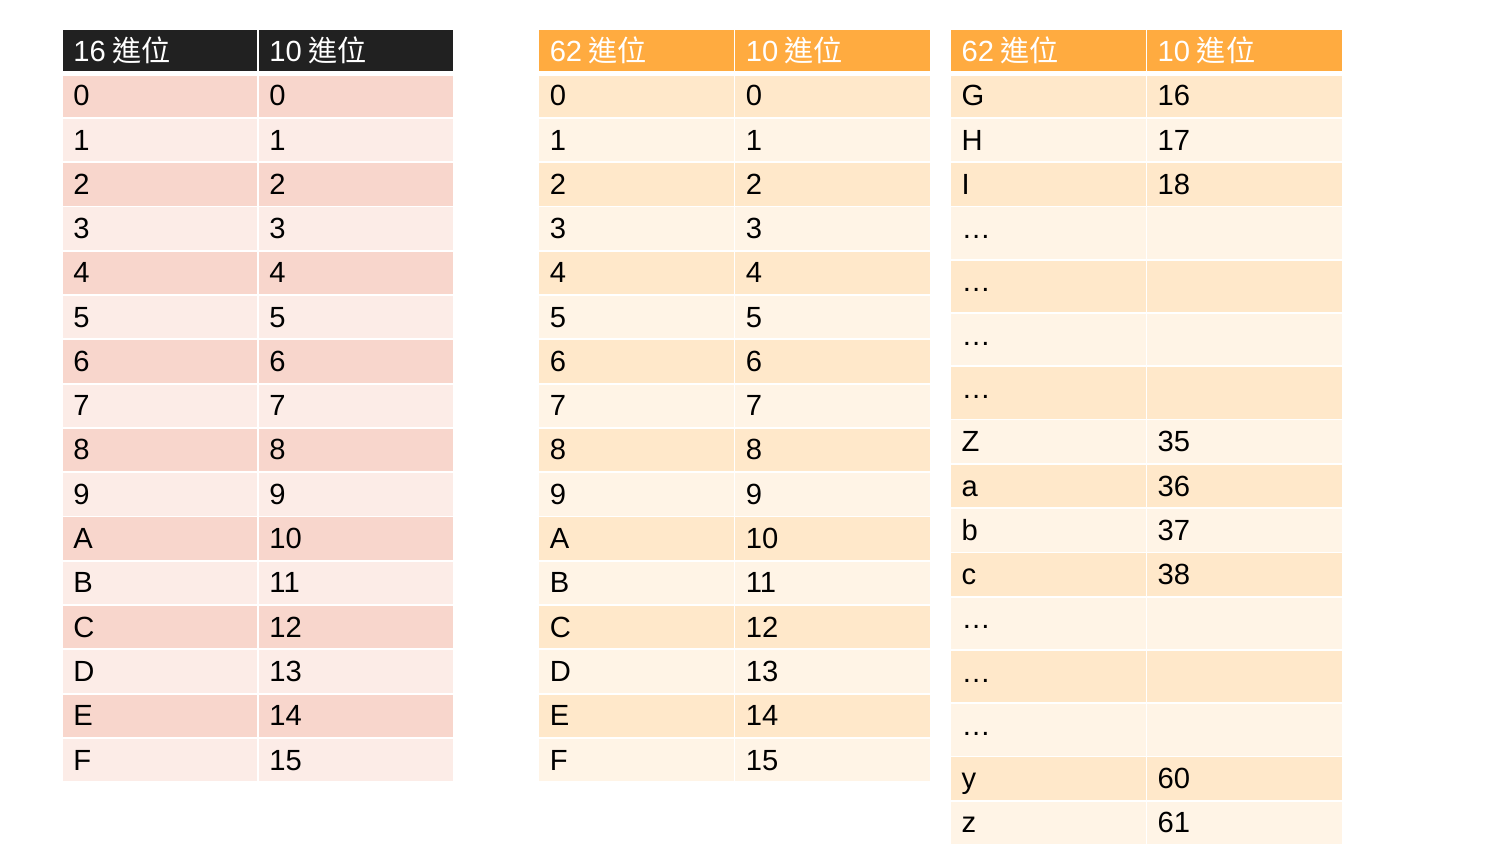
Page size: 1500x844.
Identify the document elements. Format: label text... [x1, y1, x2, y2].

table_cell 60 [1147, 757, 1342, 800]
table_cell y [951, 757, 1146, 800]
table_cell 8 [735, 429, 930, 471]
table_header 62進位 [951, 30, 1146, 71]
table_cell D [539, 650, 734, 693]
table_cell 8 [63, 429, 257, 471]
table_cell 6 [259, 340, 453, 383]
table_cell … [951, 261, 1146, 312]
table_cell E [539, 695, 734, 737]
table_cell 3 [539, 207, 734, 250]
table_cell E [63, 695, 257, 737]
table_cell 0 [259, 76, 453, 117]
table_cell F [539, 739, 734, 781]
table_header 10進位 [259, 30, 453, 71]
table_cell … [951, 598, 1146, 649]
table_cell 9 [539, 473, 734, 516]
table_cell C [63, 606, 257, 648]
table_cell 6 [735, 340, 930, 383]
table_cell 1 [539, 119, 734, 161]
table_cell 7 [259, 385, 453, 427]
table_cell … [951, 367, 1146, 419]
table_cell 1 [735, 119, 930, 161]
table_cell 14 [259, 695, 453, 737]
table_cell 10 [735, 517, 930, 560]
table_cell [1147, 314, 1342, 365]
table_cell 1 [63, 119, 257, 161]
table_cell B [539, 562, 734, 604]
table_cell b [951, 509, 1146, 552]
table_cell 13 [259, 650, 453, 693]
table_cell 0 [735, 76, 930, 117]
table_cell 16 [1147, 76, 1342, 117]
table_cell [1147, 261, 1342, 312]
table_cell [1147, 207, 1342, 259]
table_cell 12 [259, 606, 453, 648]
table_cell 3 [735, 207, 930, 250]
table_cell 0 [63, 76, 257, 117]
table_cell 8 [539, 429, 734, 471]
table_cell H [951, 119, 1146, 161]
table_cell 14 [735, 695, 930, 737]
table_cell … [951, 207, 1146, 259]
table_cell A [63, 517, 257, 560]
table_cell 0 [539, 76, 734, 117]
table_cell z [951, 802, 1146, 844]
table_cell F [63, 739, 257, 781]
table_cell 3 [259, 207, 453, 250]
table_cell 2 [259, 163, 453, 206]
table_cell 11 [259, 562, 453, 604]
table_cell 6 [539, 340, 734, 383]
table_cell 9 [259, 473, 453, 516]
table_cell A [539, 517, 734, 560]
table_cell 5 [63, 296, 257, 338]
table_cell 9 [735, 473, 930, 516]
table_cell … [951, 314, 1146, 365]
table_cell 37 [1147, 509, 1342, 552]
table_cell [1147, 367, 1342, 419]
table_cell 7 [63, 385, 257, 427]
table_cell 4 [259, 252, 453, 294]
table_cell 61 [1147, 802, 1342, 844]
table_cell 4 [539, 252, 734, 294]
table_cell 15 [735, 739, 930, 781]
table_cell 36 [1147, 465, 1342, 507]
table_cell Z [951, 420, 1146, 463]
table_cell 15 [259, 739, 453, 781]
table_header 10進位 [1147, 30, 1342, 71]
table_cell 5 [539, 296, 734, 338]
table_cell [1147, 598, 1342, 649]
table_cell 17 [1147, 119, 1342, 161]
table_cell 18 [1147, 163, 1342, 206]
table_cell 3 [63, 207, 257, 250]
table_cell B [63, 562, 257, 604]
table_cell … [951, 651, 1146, 702]
table_header 16進位 [63, 30, 257, 71]
table_cell 9 [63, 473, 257, 516]
table_cell [1147, 651, 1342, 702]
table_cell 7 [539, 385, 734, 427]
table_cell 35 [1147, 420, 1342, 463]
table_cell 6 [63, 340, 257, 383]
table_cell 12 [735, 606, 930, 648]
table_cell 5 [735, 296, 930, 338]
table_cell 13 [735, 650, 930, 693]
table_cell 8 [259, 429, 453, 471]
table_cell [1147, 704, 1342, 756]
table_cell 38 [1147, 553, 1342, 596]
table_cell a [951, 465, 1146, 507]
table_cell 7 [735, 385, 930, 427]
table_cell … [951, 704, 1146, 756]
table_cell 4 [63, 252, 257, 294]
table_cell D [63, 650, 257, 693]
table_cell 1 [259, 119, 453, 161]
table_cell 11 [735, 562, 930, 604]
table_cell I [951, 163, 1146, 206]
table_cell 4 [735, 252, 930, 294]
table_cell 5 [259, 296, 453, 338]
table_cell G [951, 76, 1146, 117]
table_cell c [951, 553, 1146, 596]
table_header 62進位 [539, 30, 734, 71]
table_cell 2 [735, 163, 930, 206]
table_cell 2 [63, 163, 257, 206]
table_header 10進位 [735, 30, 930, 71]
table_cell 2 [539, 163, 734, 206]
table_cell 10 [259, 517, 453, 560]
table_cell C [539, 606, 734, 648]
